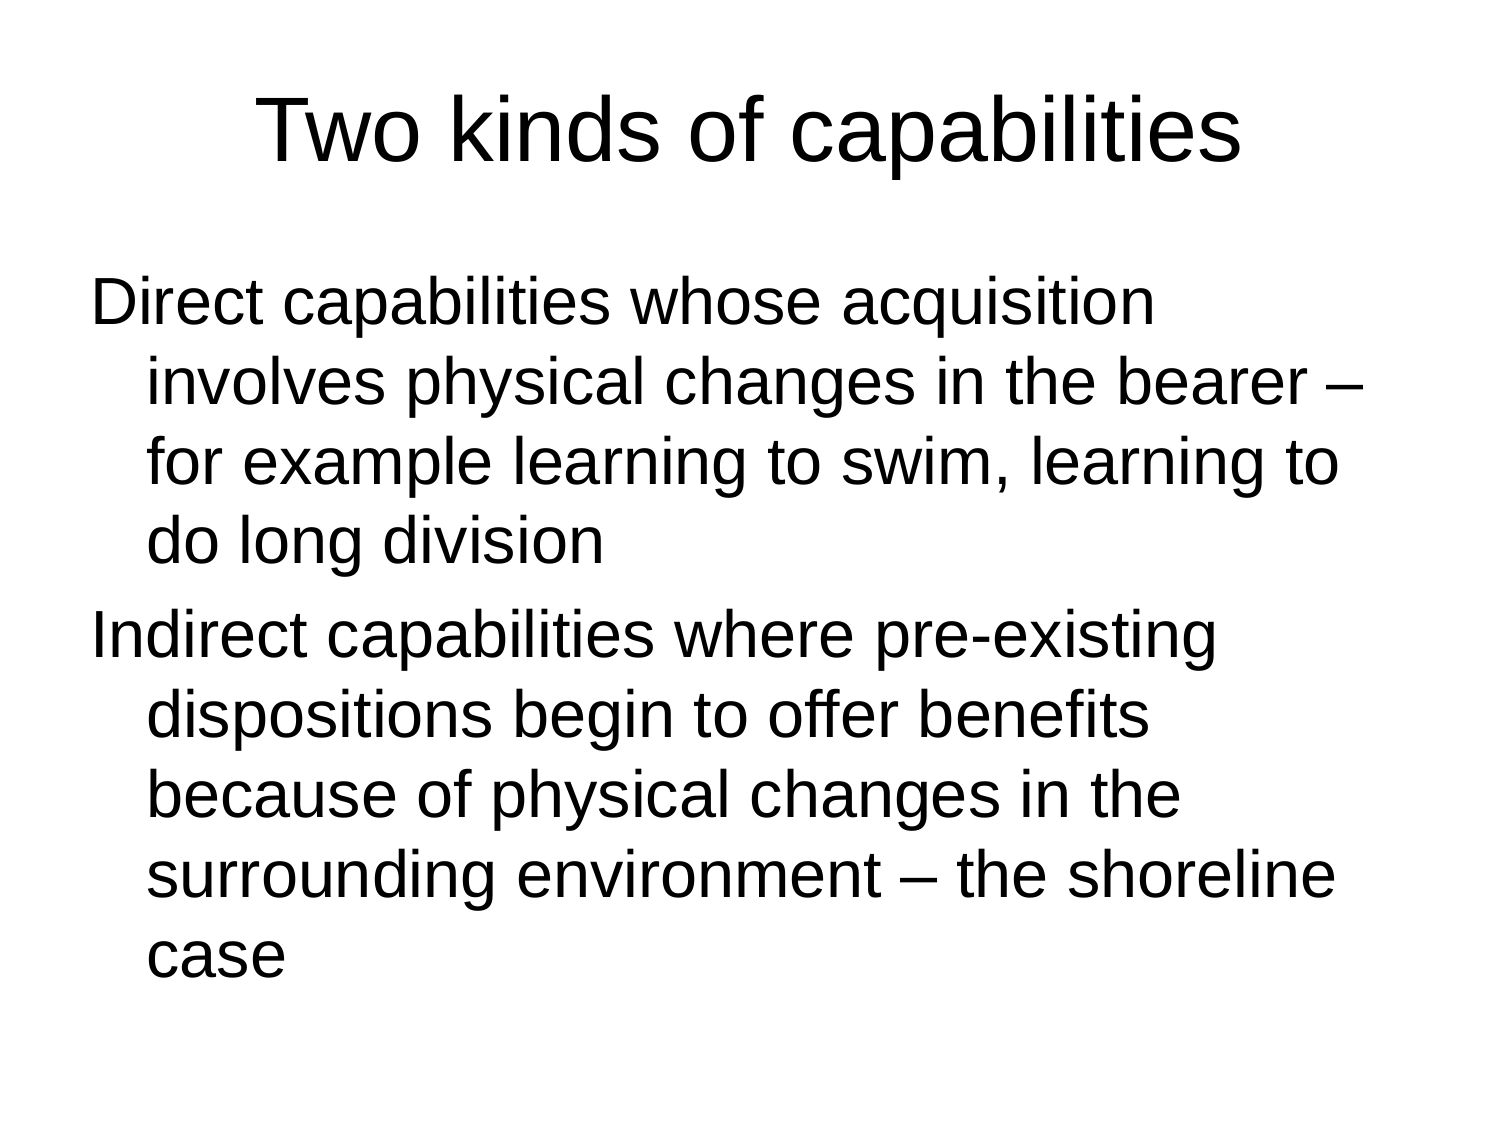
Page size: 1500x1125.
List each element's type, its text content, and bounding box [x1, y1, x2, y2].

title Two kinds of capabilities [0, 0, 1500, 250]
list Direct capabilities whose acquisition involves physical changes in the bearer – for example learning to swim, learning to do long division Indirect capabilities where pre-existing dispositions begin to offer benefits because of physical changes in the surrounding environment – the shoreline case [75, 249, 1425, 1005]
